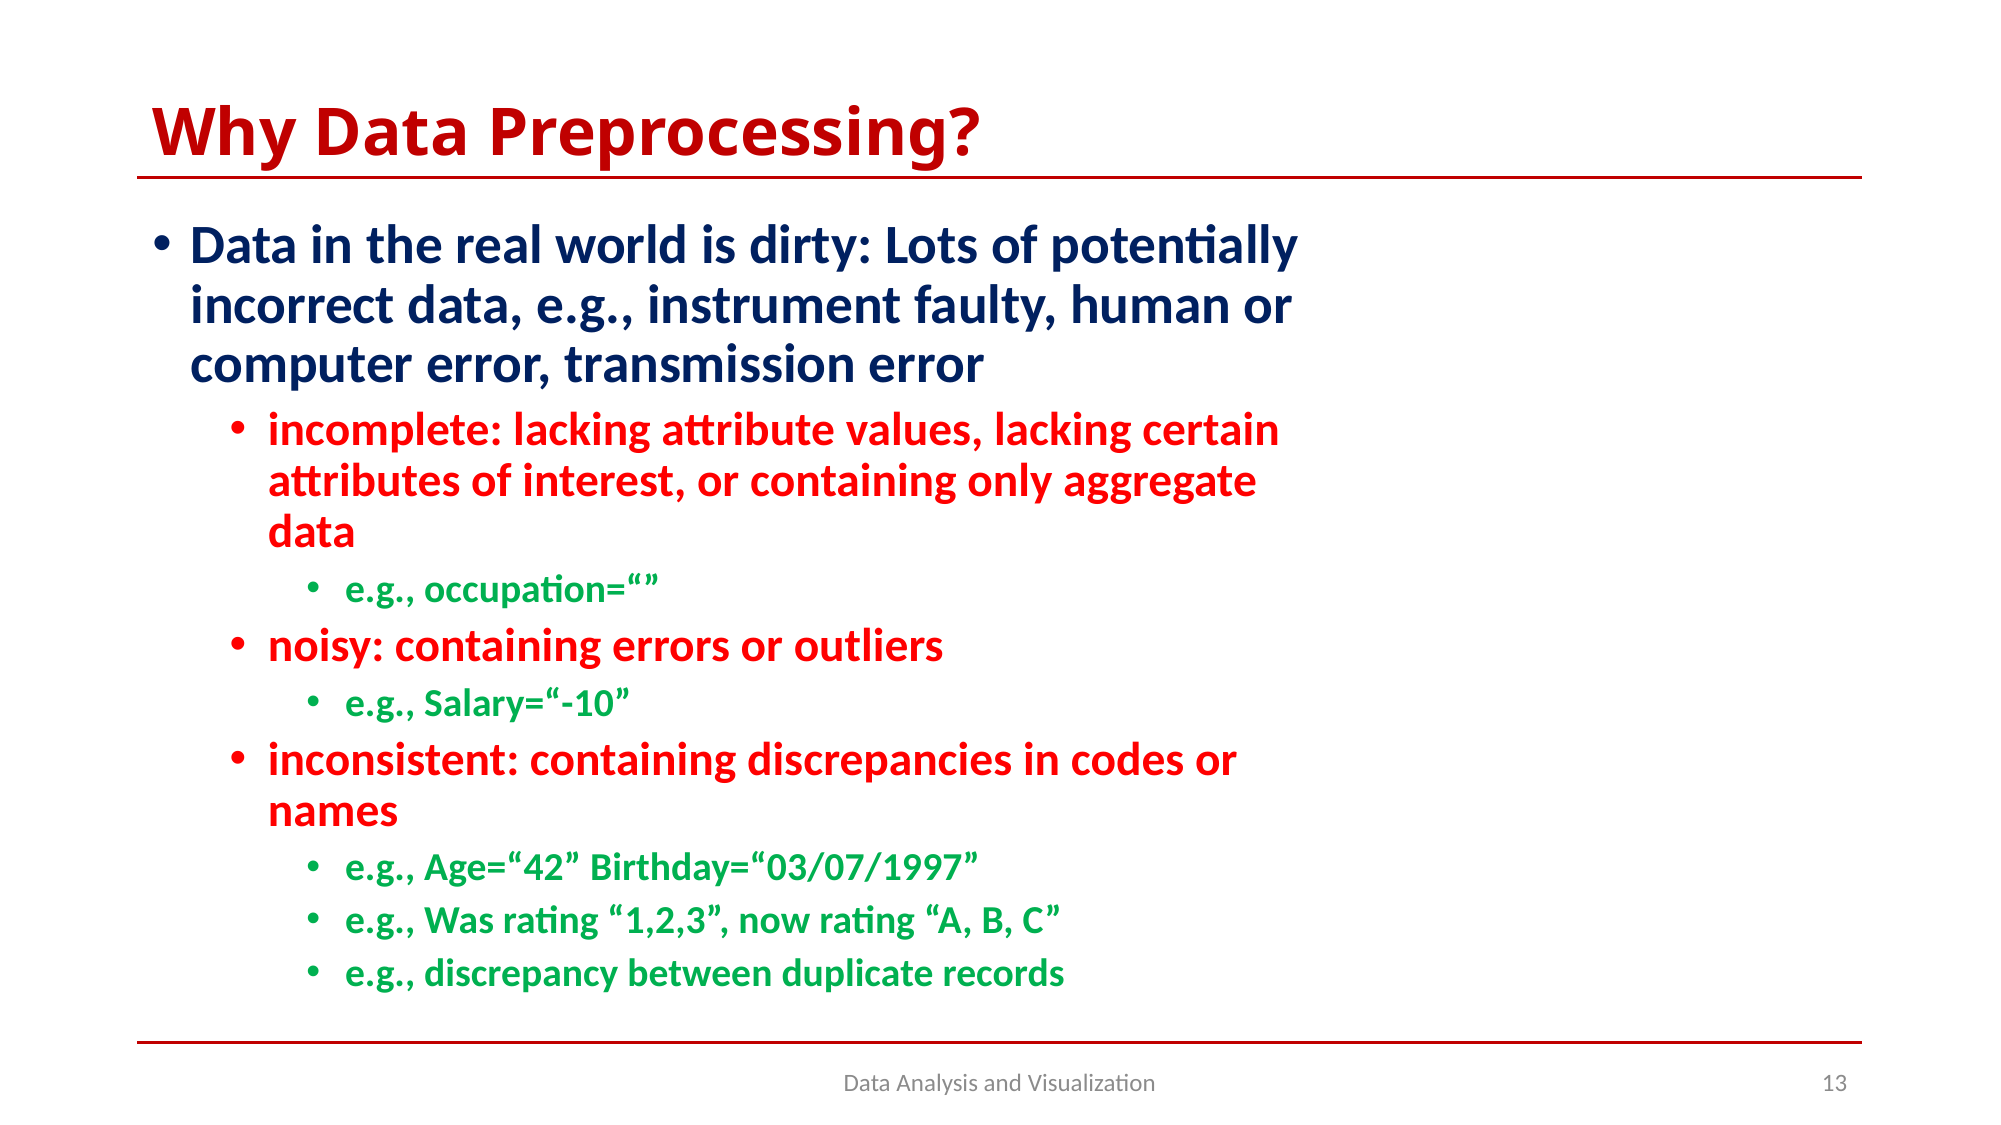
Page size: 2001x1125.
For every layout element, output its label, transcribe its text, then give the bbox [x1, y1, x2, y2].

list Data in the real world is dirty: Lots of potentially incorrect data, e.g., instrument faulty, human or computer error, transmission error incomplete: lacking attribute values, lacking certain attributes of interest, or containing only aggregate data e.g., occupation=“” noisy: containing errors or outliers e.g., Salary=“-10” inconsistent: containing discrepancies in codes or names e.g., Age=“42” Birthday=“03/07/1997” e.g., Was rating “1,2,3”, now rating “A, B, C” e.g., discrepancy between duplicate records [137, 208, 1323, 1014]
footer Data Analysis and Visualization [662, 1051, 1338, 1111]
slide_number 13 [1412, 1051, 1863, 1111]
title Why Data Preprocessing? [137, 90, 1863, 178]
